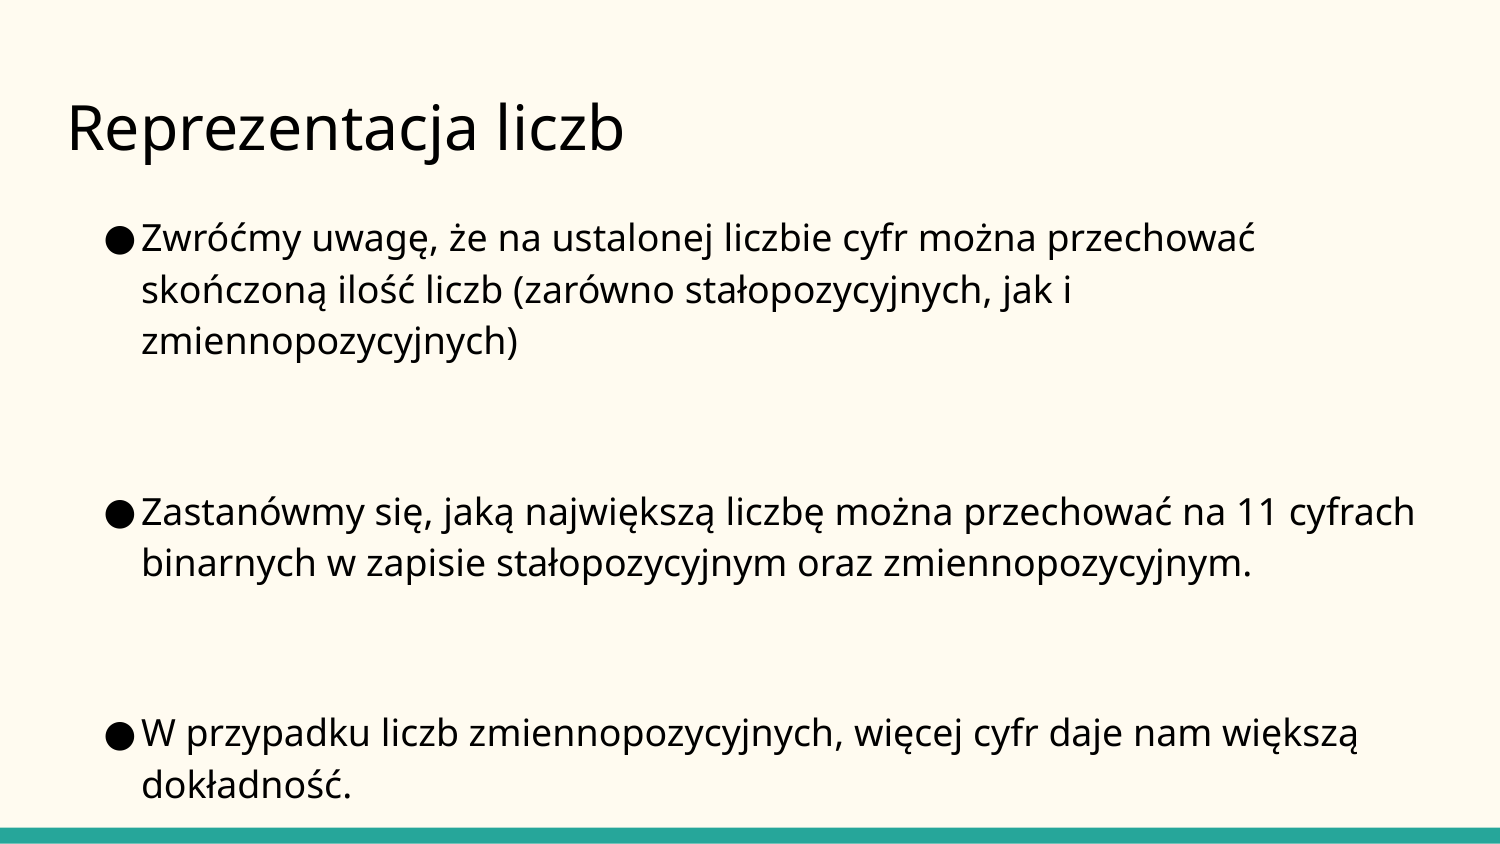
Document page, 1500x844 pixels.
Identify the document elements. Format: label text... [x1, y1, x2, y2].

title Reprezentacja liczb [51, 72, 1449, 174]
list Zwróćmy uwagę, że na ustalonej liczbie cyfr można przechować skończoną ilość liczb (zarówno stałopozycyjnych, jak i zmiennopozycyjnych) Zastanówmy się, jaką największą liczbę można przechować na 11 cyfrach binarnych w zapisie stałopozycyjnym oraz zmiennopozycyjnym. W przypadku liczb zmiennopozycyjnych, więcej cyfr daje nam większą dokładność. [51, 192, 1449, 750]
